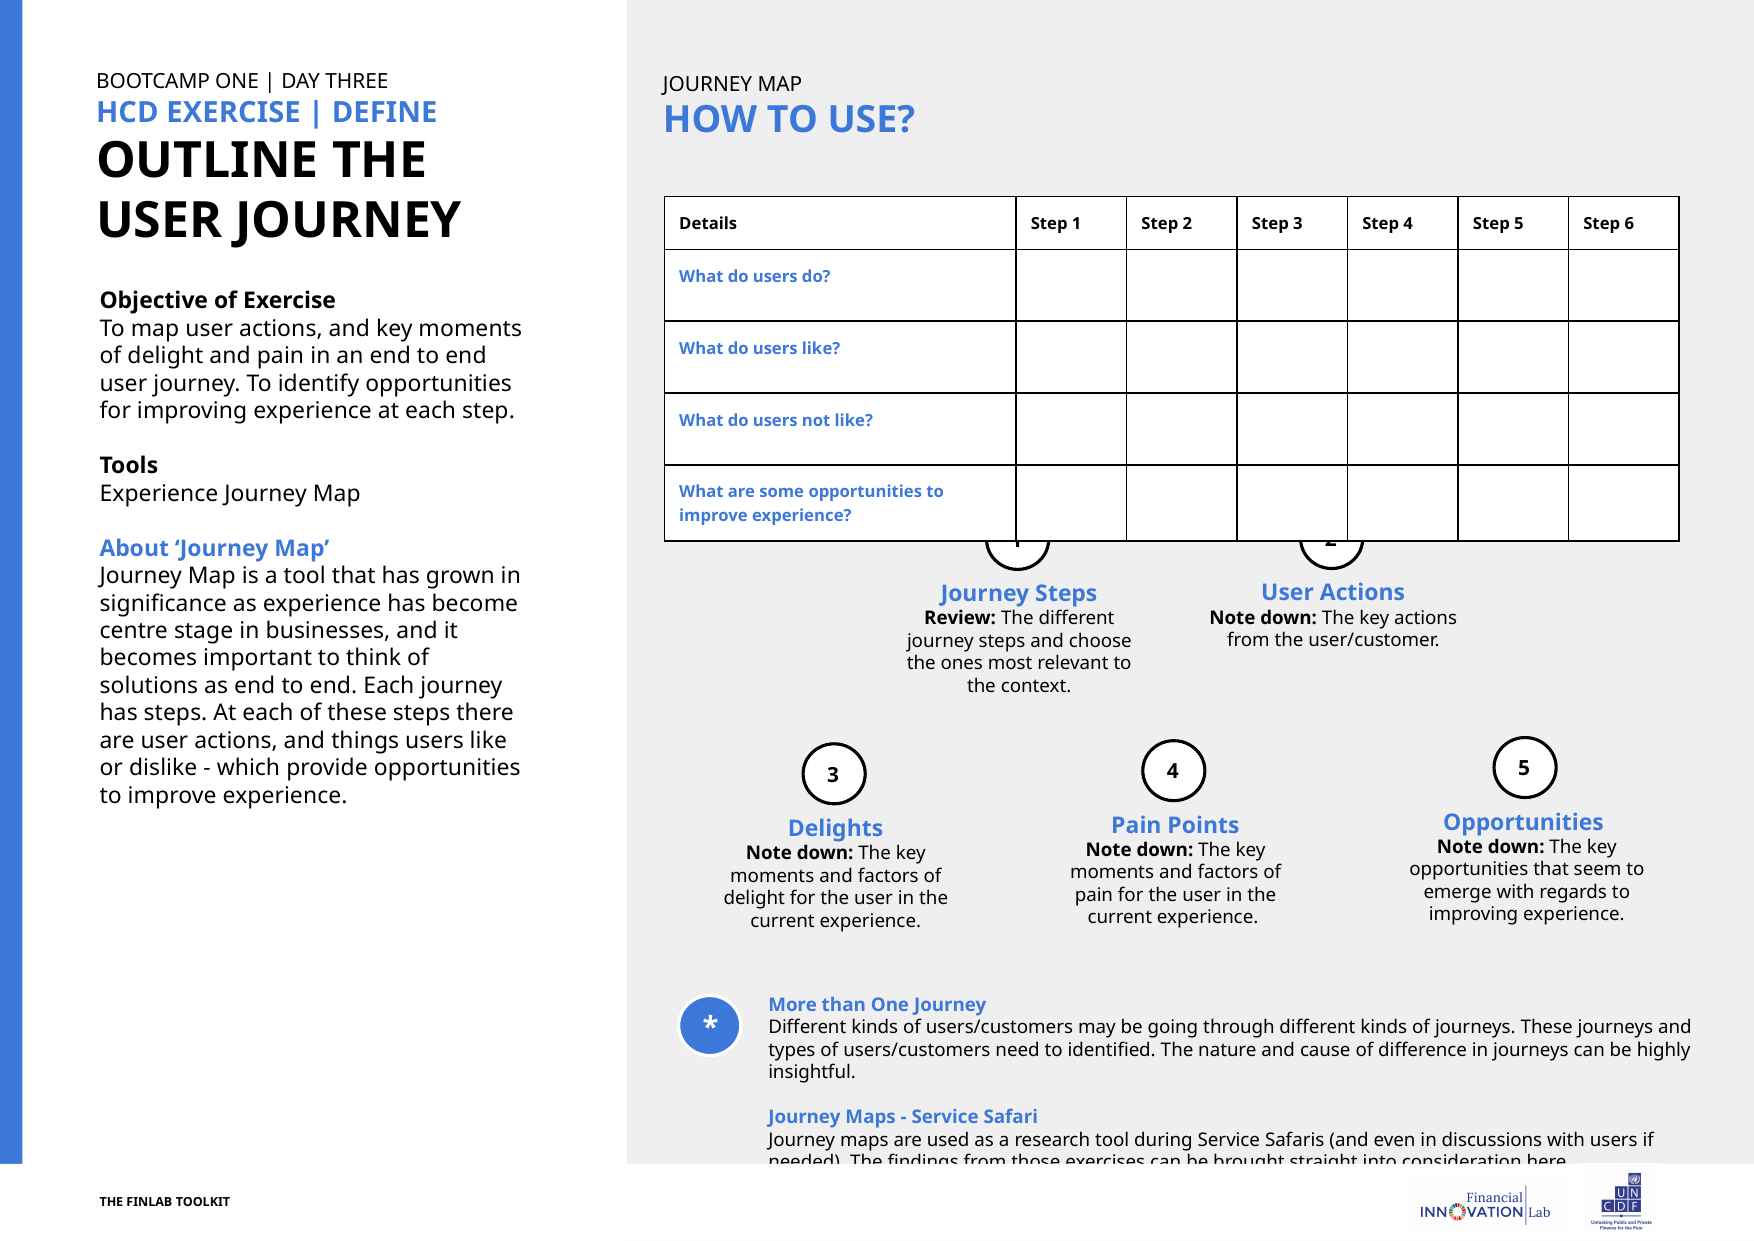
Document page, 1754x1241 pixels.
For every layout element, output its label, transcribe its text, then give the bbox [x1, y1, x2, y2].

table_cell [1238, 250, 1347, 320]
text_box Journey Steps Review: The different journey steps and choose the ones most relevant to the context. [879, 563, 1159, 679]
table_cell [1238, 322, 1347, 392]
title JOURNEY MAP HOW TO USE? [643, 44, 1473, 160]
text_box [627, 0, 1754, 1162]
table_header Step 3 [1238, 197, 1347, 249]
table_header Step 2 [1127, 197, 1236, 249]
table_header Step 1 [1017, 197, 1126, 249]
table_cell [1569, 466, 1678, 540]
text_box Pain Points Note down: The key moments and factors of pain for the user in the current experience. [1035, 795, 1315, 910]
text_box 1 [986, 542, 1049, 563]
table_cell [1127, 394, 1236, 464]
table_cell [1348, 394, 1457, 464]
table_cell [1569, 394, 1678, 464]
text_box 2 [1300, 542, 1363, 562]
table_header Step 6 [1569, 197, 1678, 249]
table_cell [1348, 250, 1457, 320]
table_cell [1459, 250, 1568, 320]
text_box User Actions Note down: The key actions from the user/customer. [1193, 562, 1473, 678]
table_cell What are some opportunities to improve experience? [665, 466, 1015, 540]
table_cell [1017, 394, 1126, 464]
table_cell [1459, 322, 1568, 392]
table_header Step 5 [1459, 197, 1568, 249]
table_header Step 4 [1348, 197, 1457, 249]
table_header Details [665, 197, 1015, 249]
table_cell [1348, 466, 1457, 540]
list Objective of Exercise To map user actions, and key moments of delight and pain in an end to end user journey. To identify opportunities for improving experience at each step. Tools Experience Journey Map About ‘Journey Map’ Journey Map is a tool that has grown in significance as experience has become centre stage in businesses, and it becomes important to think of solutions as end to end. Each journey has steps. At each of these steps there are user actions, and things users like or dislike - which provide opportunities to improve experience. [80, 266, 548, 1036]
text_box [0, 1163, 1754, 1241]
table_cell [1569, 250, 1678, 320]
table_cell [1017, 466, 1126, 540]
table_cell [1127, 466, 1236, 540]
table_cell What do users like? [665, 322, 1015, 392]
table_cell [1238, 466, 1347, 540]
text_box More than One Journey Different kinds of users/customers may be going through different kinds of journeys. These journeys and types of users/customers need to identified. The nature and cause of difference in journeys can be highly insightful. Journey Maps - Service Safari Journey maps are used as a research tool during Service Safaris (and even in discussions with users if needed). The findings from those exercises can be brought straight into consideration here. [753, 977, 1709, 1143]
table_cell [1459, 394, 1568, 464]
table_cell [1127, 250, 1236, 320]
table_cell [1017, 250, 1126, 320]
text_box Delights Note down: The key moments and factors of delight for the user in the current experience. [696, 798, 976, 914]
table_cell [1238, 394, 1347, 464]
title BOOTCAMP ONE | DAY THREE HCD EXERCISE | DEFINE OUTLINE THE USER JOURNEY [76, 84, 545, 267]
text_box 5 [1494, 737, 1557, 792]
text_box [0, 0, 23, 1162]
text_box Opportunities Note down: The key opportunities that seem to emerge with regards to improving experience. [1387, 792, 1667, 907]
text_box * [678, 995, 741, 1056]
table_cell What do users not like? [665, 394, 1015, 464]
text_box 4 [1142, 740, 1205, 795]
text_box 3 [803, 743, 866, 798]
table_cell [1459, 466, 1568, 540]
table_cell [1127, 322, 1236, 392]
table_cell [1348, 322, 1457, 392]
table_cell [1569, 322, 1678, 392]
table_cell What do users do? [665, 250, 1015, 320]
table_cell [1017, 322, 1126, 392]
